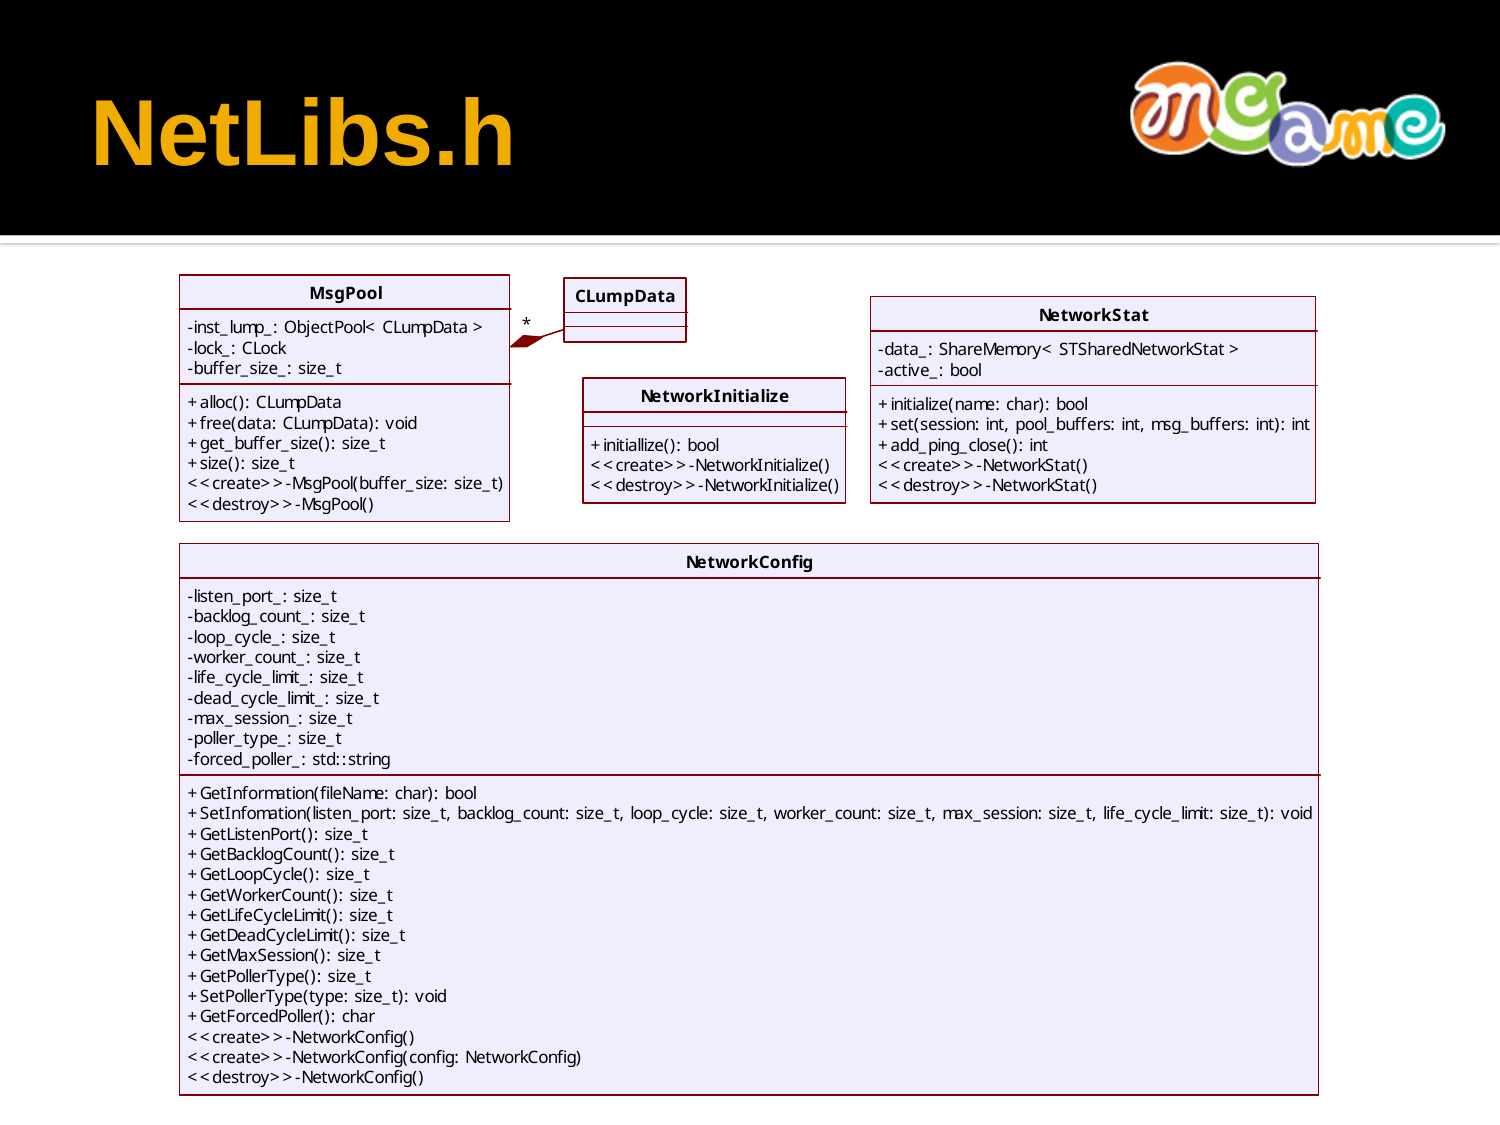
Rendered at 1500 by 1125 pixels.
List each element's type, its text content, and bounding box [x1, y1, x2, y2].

picture [1104, 42, 1469, 178]
title NetLibs.h [75, 25, 1425, 231]
picture [148, 243, 1352, 1125]
